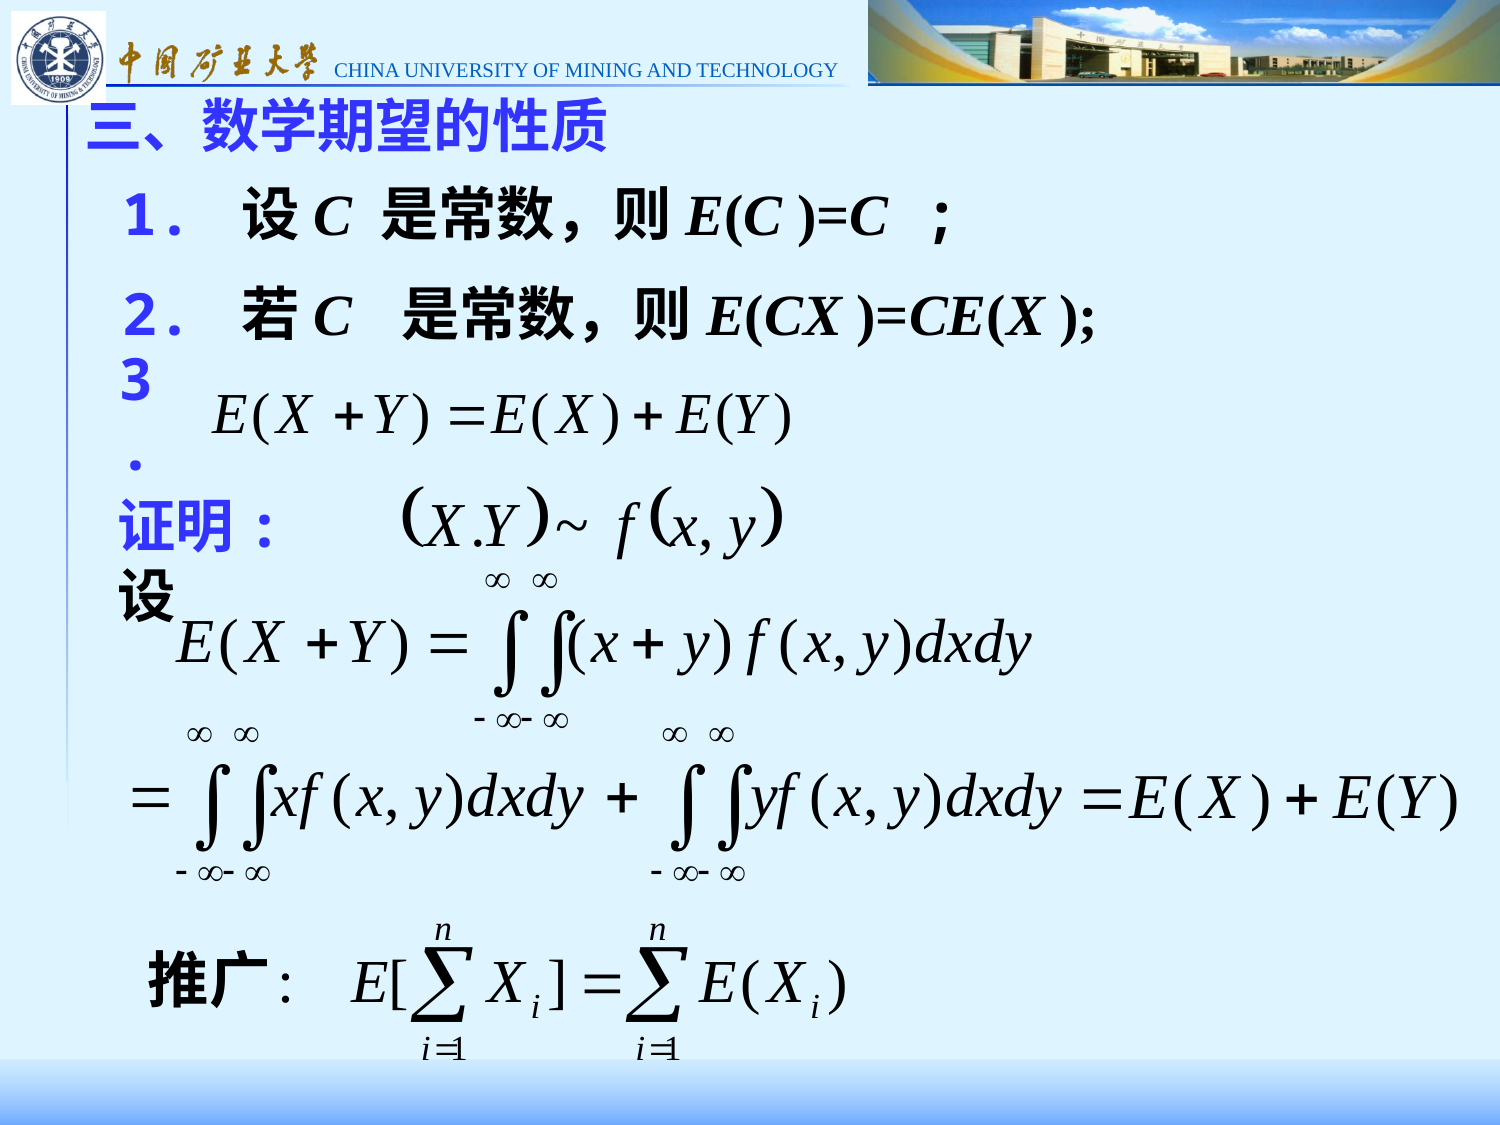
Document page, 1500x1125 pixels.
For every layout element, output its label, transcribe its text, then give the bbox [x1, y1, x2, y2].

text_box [164, 547, 1045, 699]
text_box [594, 701, 1074, 895]
text_box 3. [104, 334, 187, 481]
text_box 证明: 设 [102, 481, 408, 637]
text_box 1. 设C 是常数，则E(C )=C ; [107, 169, 995, 255]
picture [11, 11, 106, 105]
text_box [207, 388, 796, 453]
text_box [392, 484, 787, 573]
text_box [140, 901, 856, 1073]
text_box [116, 701, 592, 895]
picture [868, 0, 1500, 86]
text_box 2. 若C 是常数，则E(CX )=CE(X ); [107, 269, 1170, 355]
text_box 三、数学期望的性质 [69, 82, 733, 182]
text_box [1073, 768, 1466, 840]
